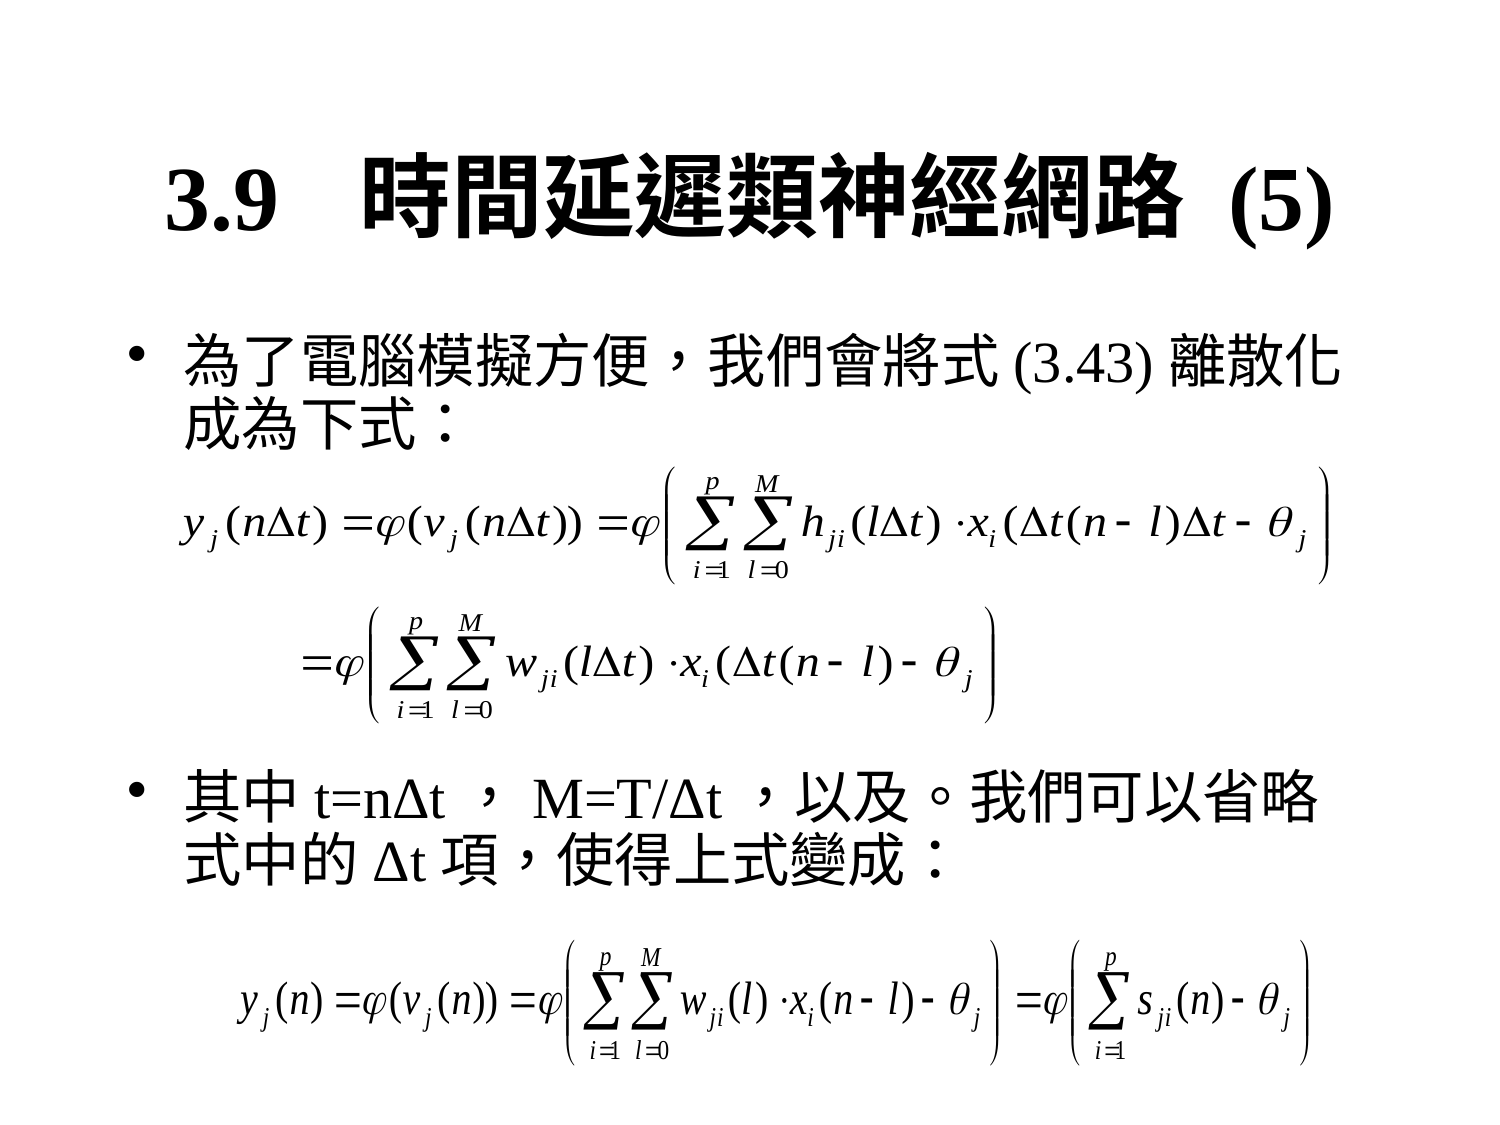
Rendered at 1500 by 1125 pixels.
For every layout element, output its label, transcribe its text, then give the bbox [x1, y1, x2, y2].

title 3.9 時間延遲類神經網路 (5) [112, 99, 1388, 288]
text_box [170, 455, 1342, 735]
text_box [229, 928, 1321, 1078]
list 為了電腦模擬方便，我們會將式(3.43)離散化成為下式： 其中t=nΔt，M=T/Δt，以及。我們可以省略式中的Δt項，使得上式變成： [112, 324, 1388, 463]
list 為了電腦模擬方便，我們會將式(3.43)離散化成為下式： 其中t=nΔt，M=T/Δt，以及。我們可以省略式中的Δt項，使得上式變成： [112, 464, 1388, 1000]
